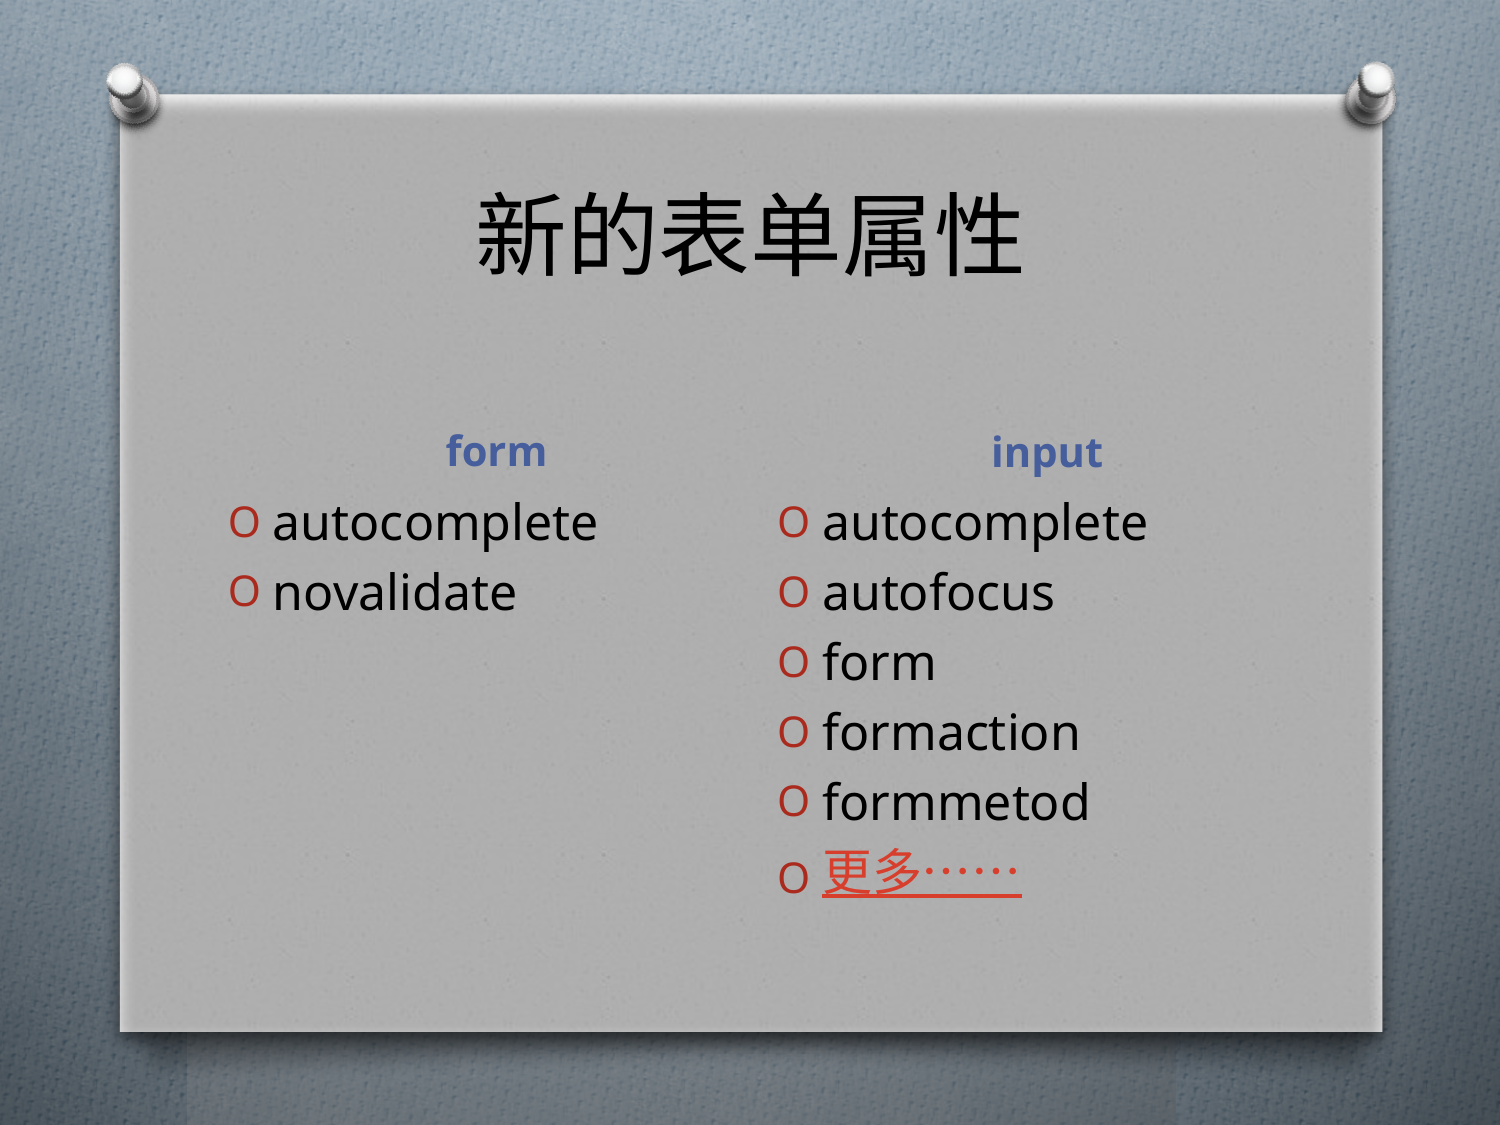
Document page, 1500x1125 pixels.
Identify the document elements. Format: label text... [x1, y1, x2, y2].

list input [805, 348, 1289, 483]
list autocomplete novalidate [213, 483, 743, 939]
picture [1317, 35, 1439, 156]
title 新的表单属性 [179, 134, 1323, 332]
list form [255, 348, 738, 483]
list autocomplete autofocus form formaction formmetod 更多…… [761, 483, 1292, 940]
picture [75, 29, 198, 153]
